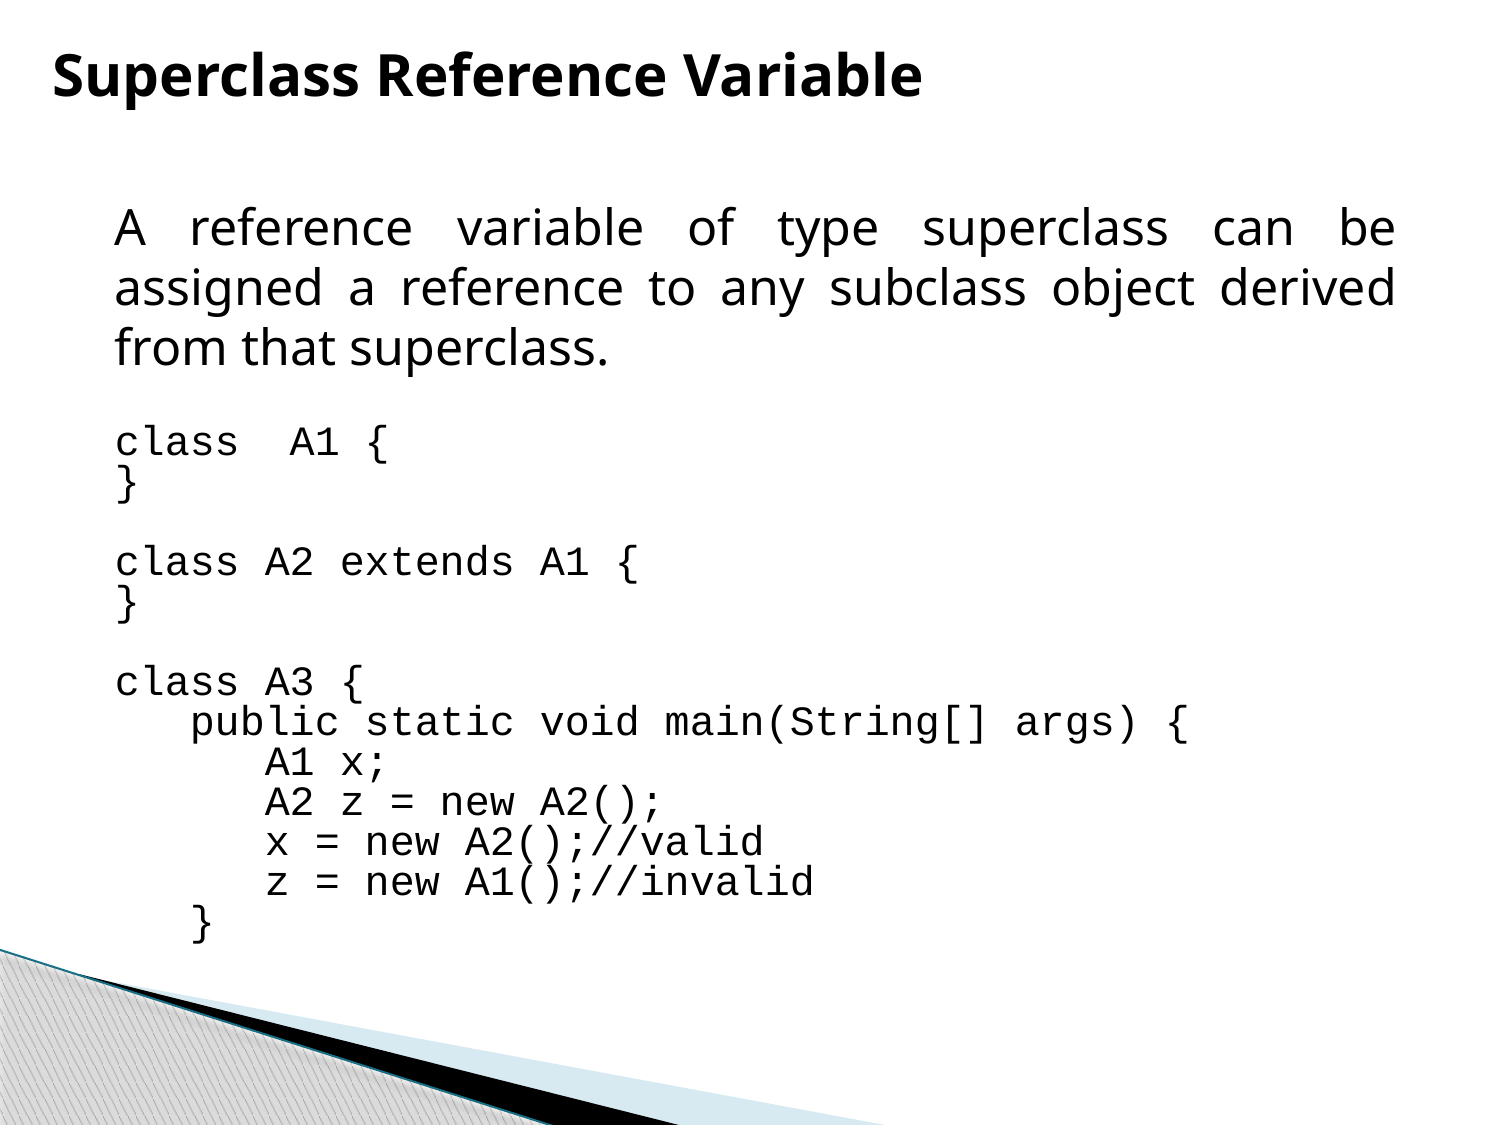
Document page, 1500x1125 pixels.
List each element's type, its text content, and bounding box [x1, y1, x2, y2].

text_box A reference variable of type superclass can be assigned a reference to any subclass object derived from that superclass. class A1 { } class A2 extends A1 { } class A3 { public static void main(String[] args) { A1 x; A2 z = new A2(); x = new A2();//valid z = new A1();//invalid } [99, 188, 1413, 951]
